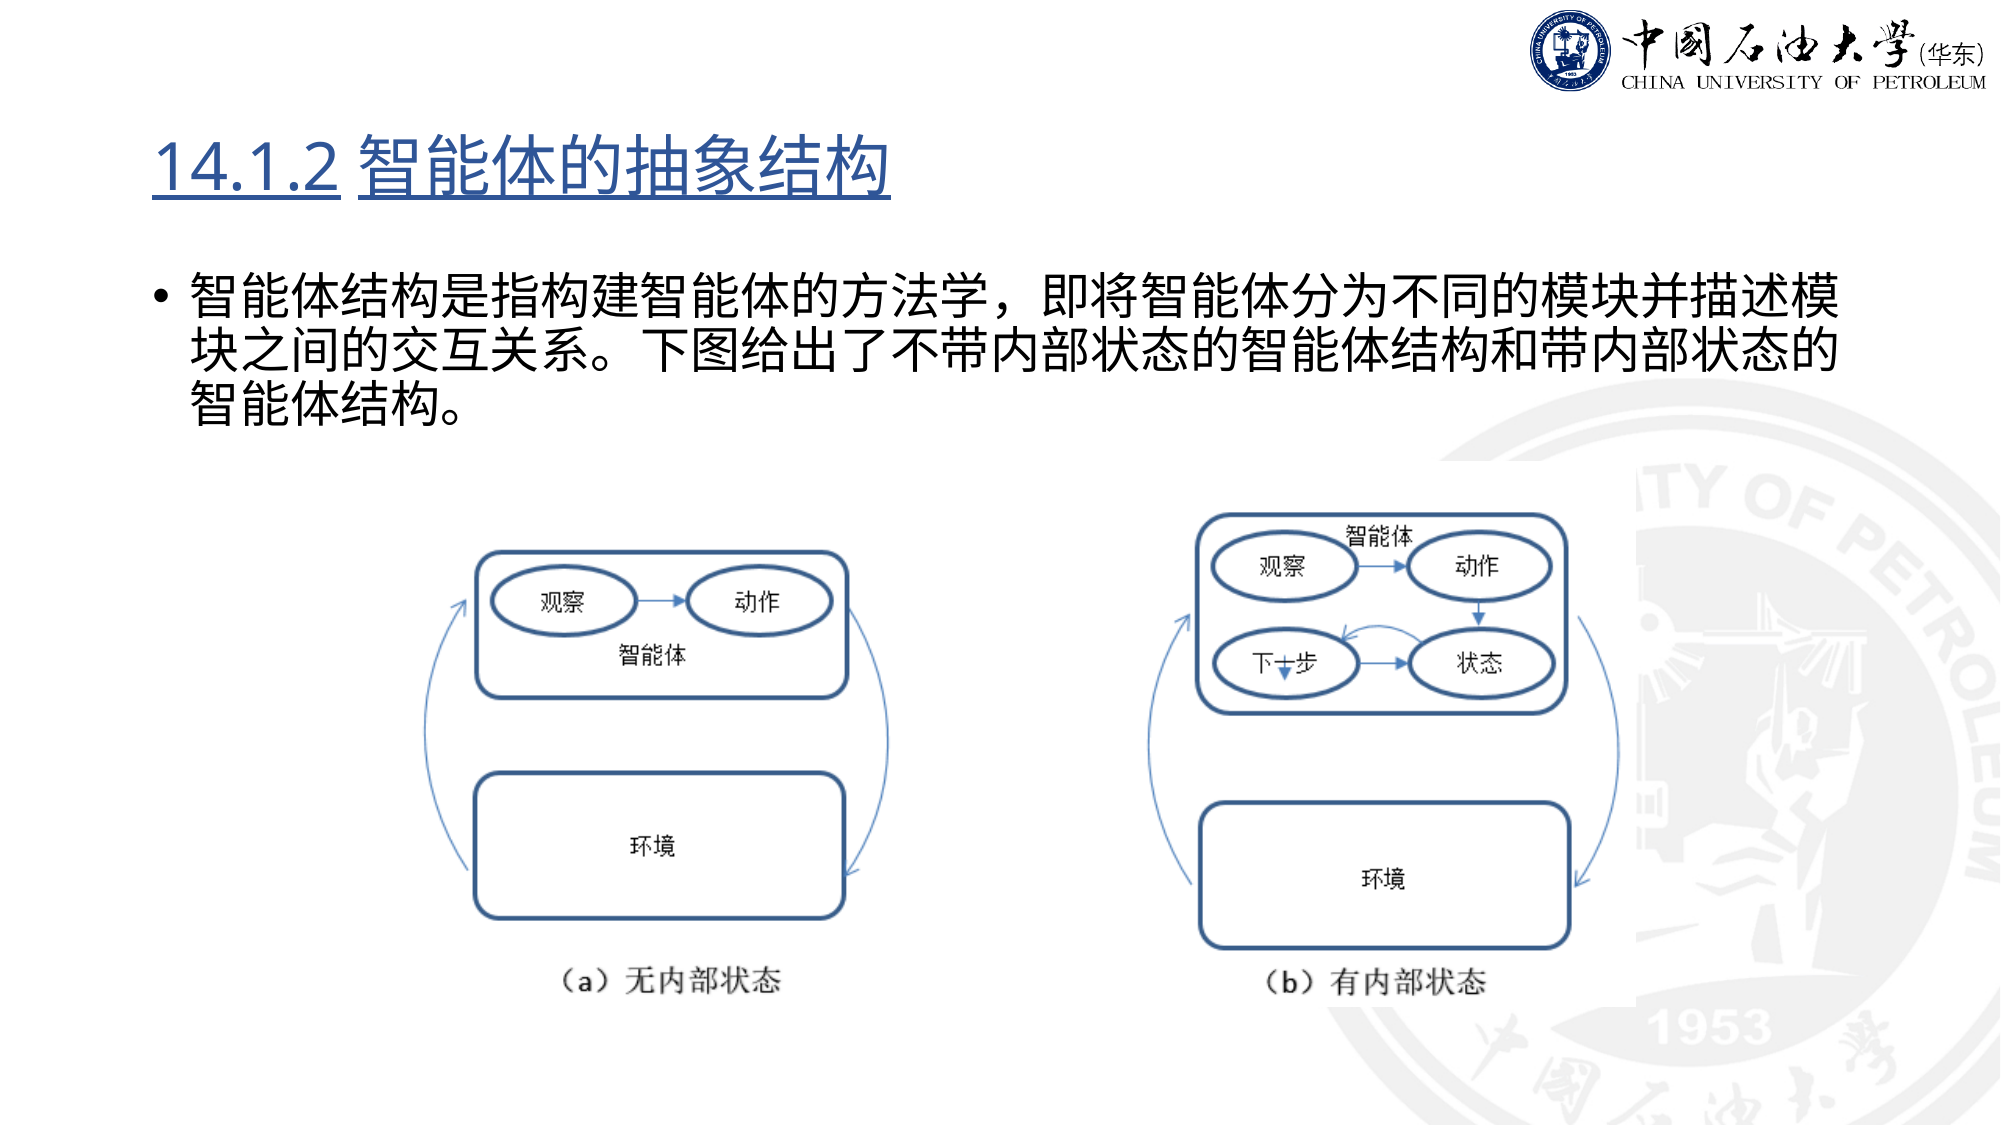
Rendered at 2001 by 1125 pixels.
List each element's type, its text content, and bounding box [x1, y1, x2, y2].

picture [0, 0, 2001, 1125]
list 智能体结构是指构建智能体的方法学，即将智能体分为不同的模块并描述模块之间的交互关系。下图给出了不带内部状态的智能体结构和带内部状态的智能体结构。 [137, 263, 1875, 960]
title 14.1.2智能体的抽象结构 [137, 59, 1863, 263]
